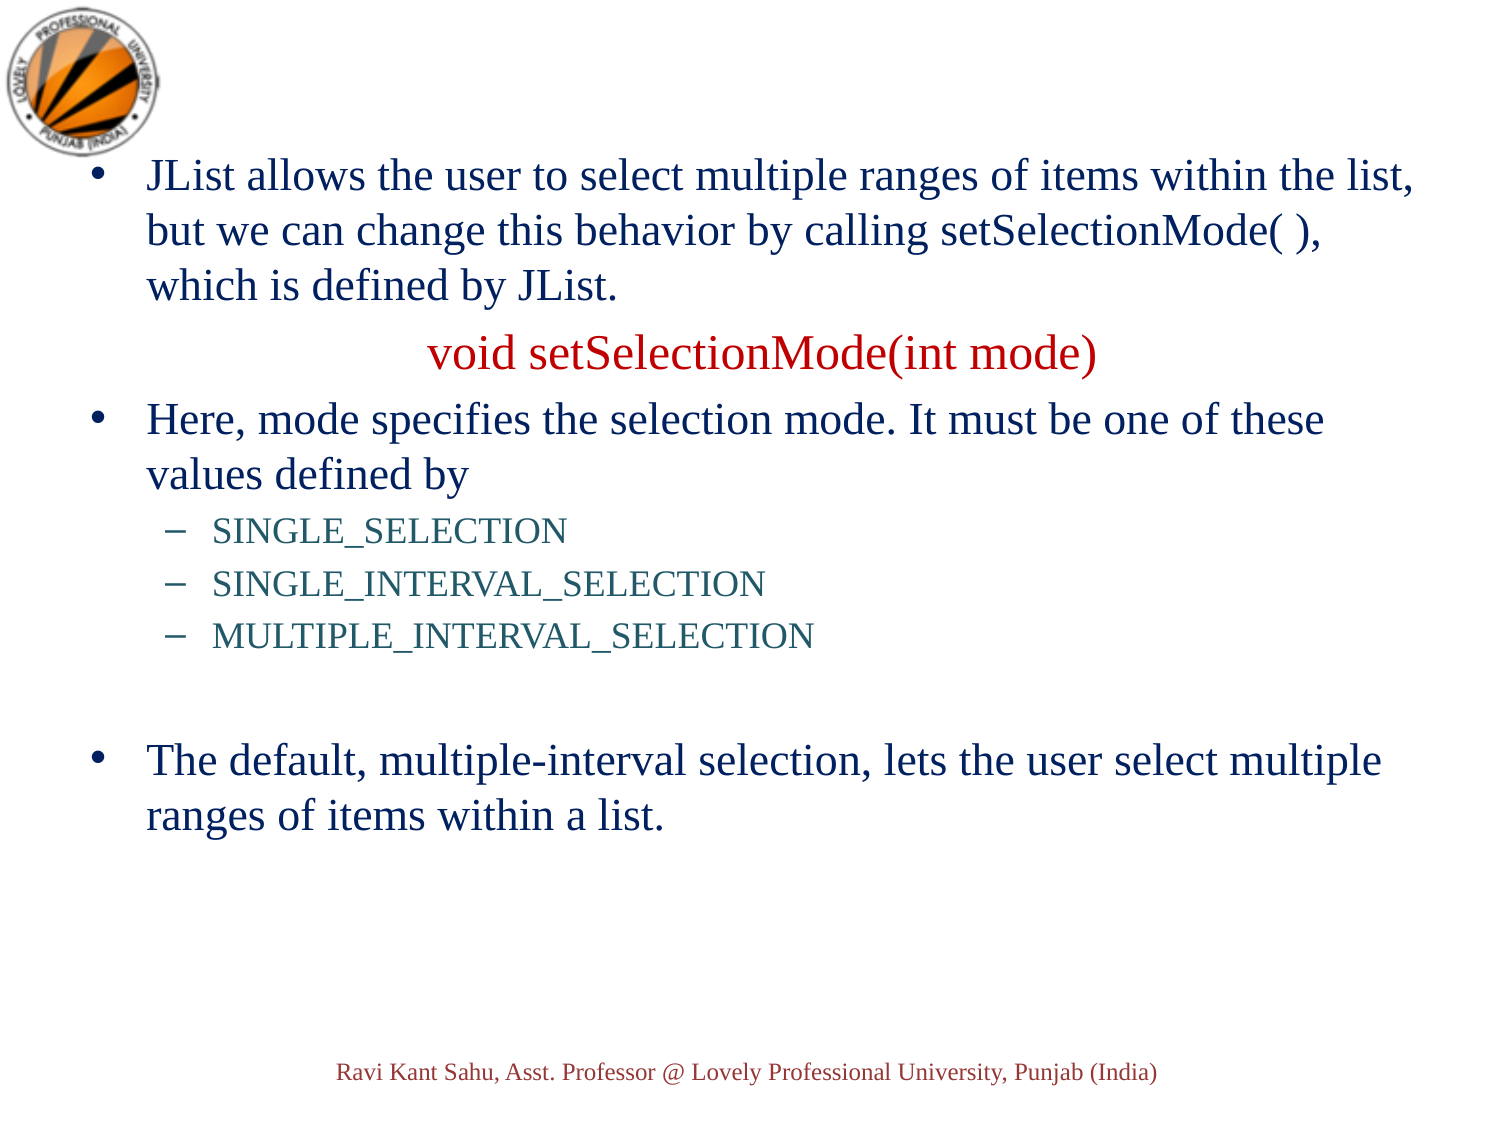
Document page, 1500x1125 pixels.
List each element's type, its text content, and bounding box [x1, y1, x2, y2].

picture [0, 0, 163, 163]
footer Ravi Kant Sahu, Asst. Professor @ Lovely Professional University, Punjab (India) [125, 1040, 1370, 1100]
list JList allows the user to select multiple ranges of items within the list, but we can change this behavior by calling setSelectionMode( ), which is defined by JList. void setSelectionMode(int mode) Here, mode specifies the selection mode. It must be one of these values defined by SINGLE_SELECTION SINGLE_INTERVAL_SELECTION MULTIPLE_INTERVAL_SELECTION The default, multiple-interval selection, lets the user select multiple ranges of items within a list. [75, 137, 1450, 1025]
